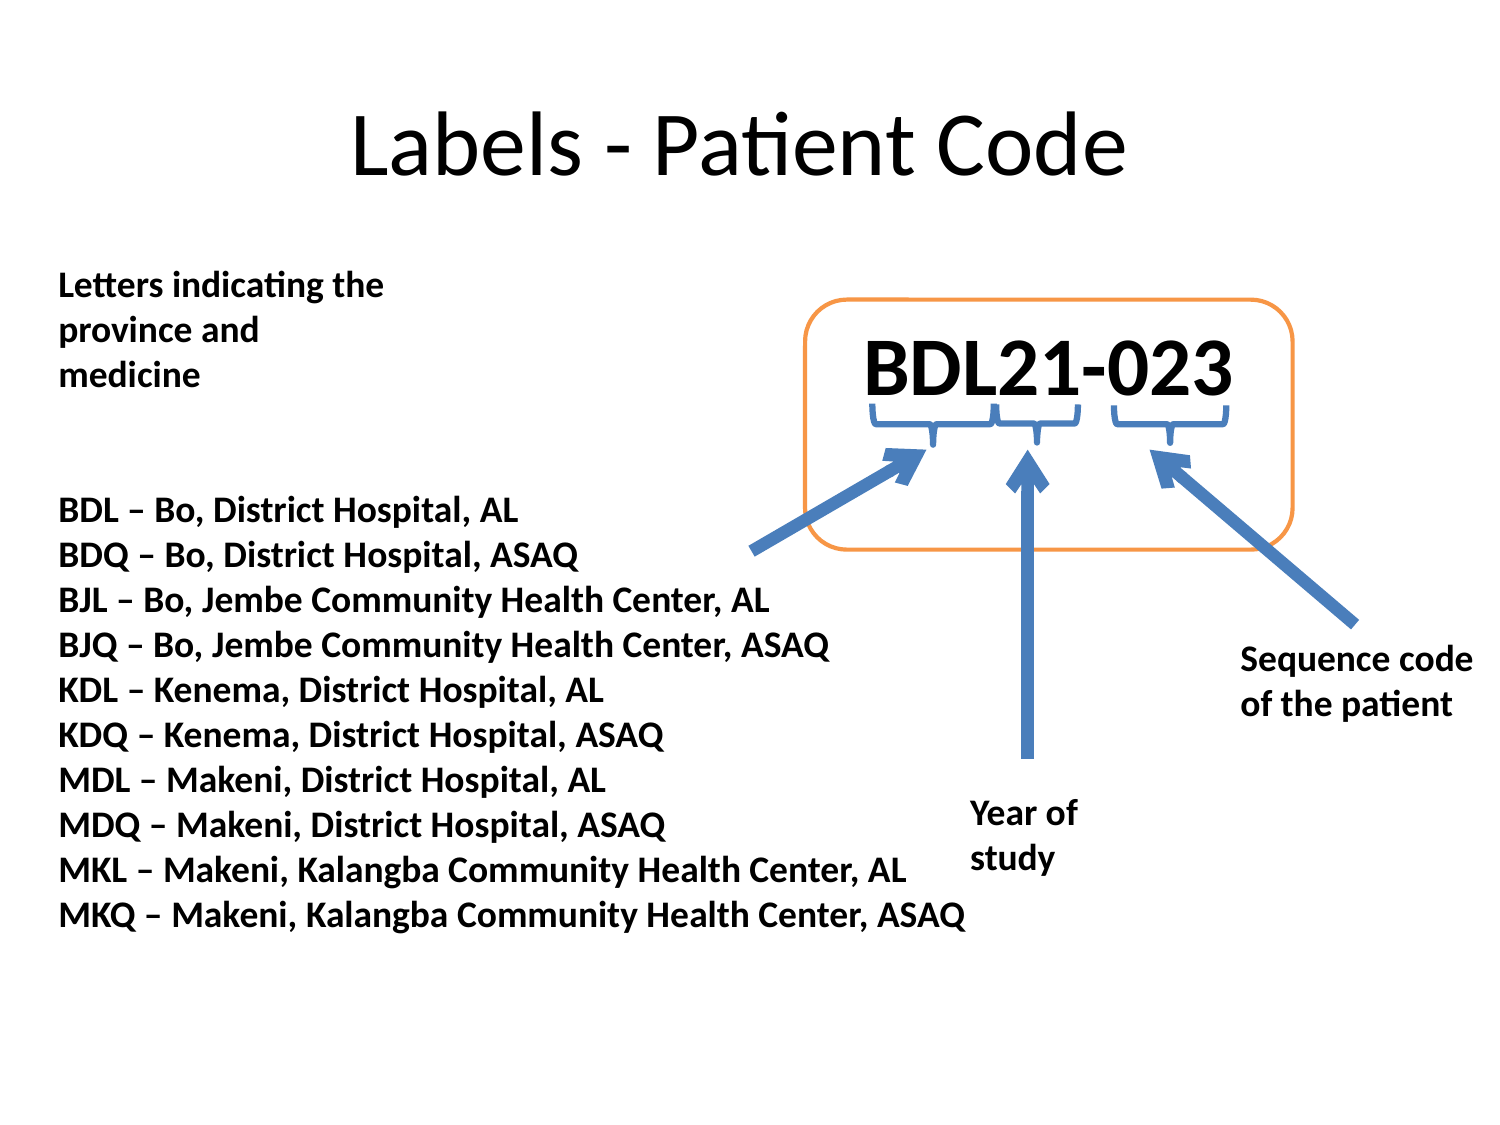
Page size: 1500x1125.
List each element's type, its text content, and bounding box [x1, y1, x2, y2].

text_box [1113, 405, 1228, 444]
text_box Sequence code of the patient [1216, 603, 1499, 755]
text_box BDL21-023 [802, 297, 1295, 552]
text_box Year of study [946, 756, 1229, 909]
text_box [1149, 449, 1356, 625]
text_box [751, 449, 927, 552]
text_box [871, 403, 995, 446]
text_box Letters indicating the province and medicine BDL – Bo, District Hospital, AL BDQ – Bo, District Hospital, ASAQ BJL – Bo, Jembe Community Health Center, AL BJQ – Bo, Jembe Community Health Center, ASAQ KDL – Kenema, District Hospital, AL KDQ – Kenema, District Hospital, ASAQ MDL – Makeni, District Hospital, AL MDQ – Makeni, District Hospital, ASAQ MKL – Makeni, Kalangba Community Health Center, AL MKQ – Makeni, Kalangba Community Health Center, ASAQ [0, 207, 1094, 1086]
title Labels - Patient Code [75, 45, 1425, 233]
text_box [995, 404, 1079, 444]
